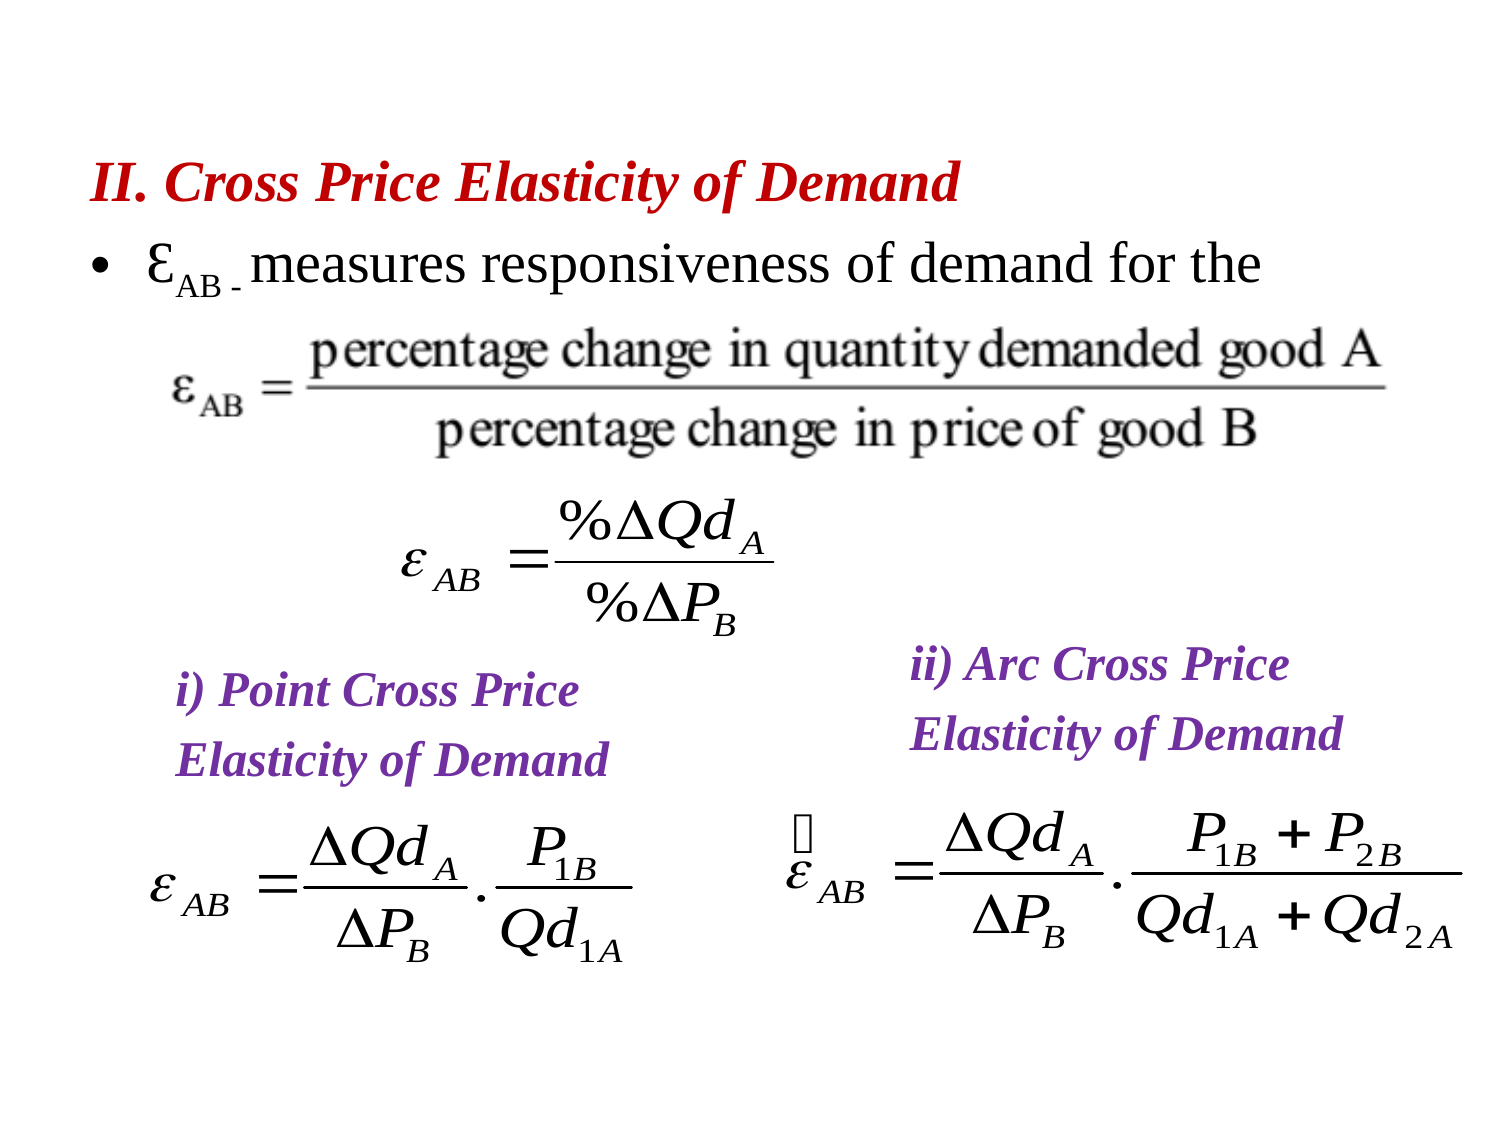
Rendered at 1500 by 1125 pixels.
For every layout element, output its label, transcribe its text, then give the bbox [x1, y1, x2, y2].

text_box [138, 809, 647, 975]
text_box ii) Arc Cross Price Elasticity of Demand [876, 622, 1372, 768]
text_box i) Point Cross Price Elasticity of Demand [142, 649, 637, 794]
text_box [774, 796, 1474, 961]
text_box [389, 484, 789, 650]
picture [137, 300, 1401, 464]
list II. Cross Price Elasticity of Demand ƐAB - measures responsiveness of demand for the change in the price of related goods, ceteris paribus [75, 135, 1425, 921]
